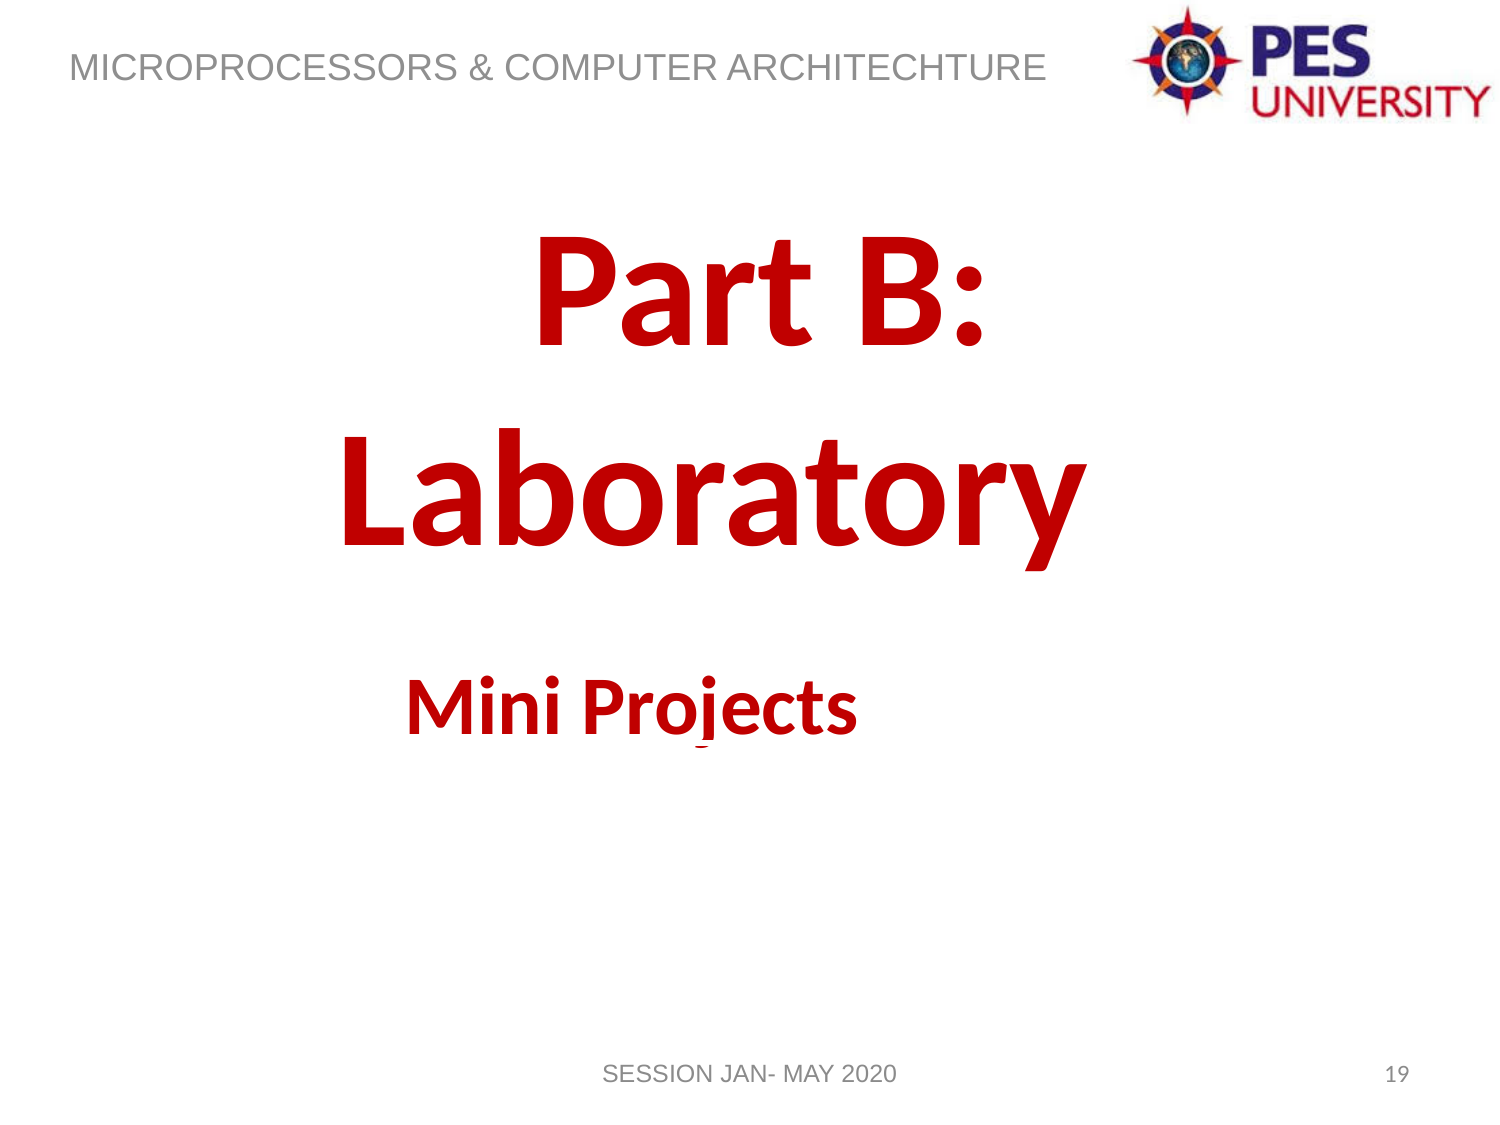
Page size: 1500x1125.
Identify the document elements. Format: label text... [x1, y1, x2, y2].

text_box <number> [1074, 1042, 1425, 1102]
picture [1122, 0, 1500, 130]
text_box Mini Projects [389, 643, 1205, 759]
text_box [62, 145, 1425, 1042]
text_box SESSION JAN- MAY 2020 [496, 1042, 1003, 1103]
text_box Part B: Laboratory [118, 171, 1347, 579]
